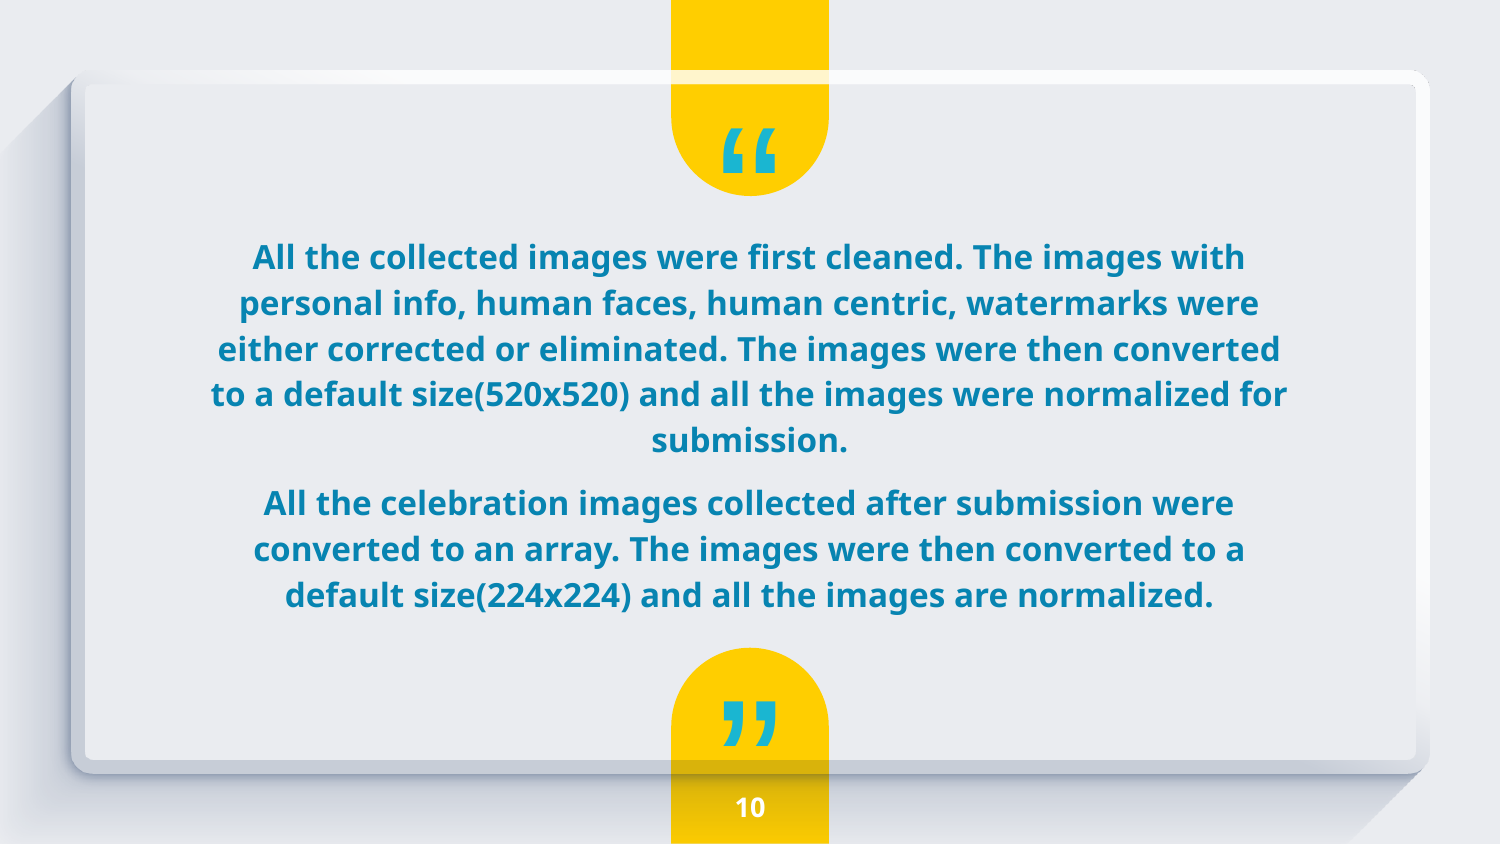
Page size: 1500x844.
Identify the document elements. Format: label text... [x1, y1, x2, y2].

slide_number 10 [671, 773, 829, 844]
list All the collected images were first cleaned. The images with personal info, human faces, human centric, watermarks were either corrected or eliminated. The images were then converted to a default size(520x520) and all the images were normalized for submission. All the celebration images collected after submission were converted to an array. The images were then converted to a default size(224x224) and all the images are normalized. [208, 191, 1292, 652]
picture [0, 0, 1500, 844]
